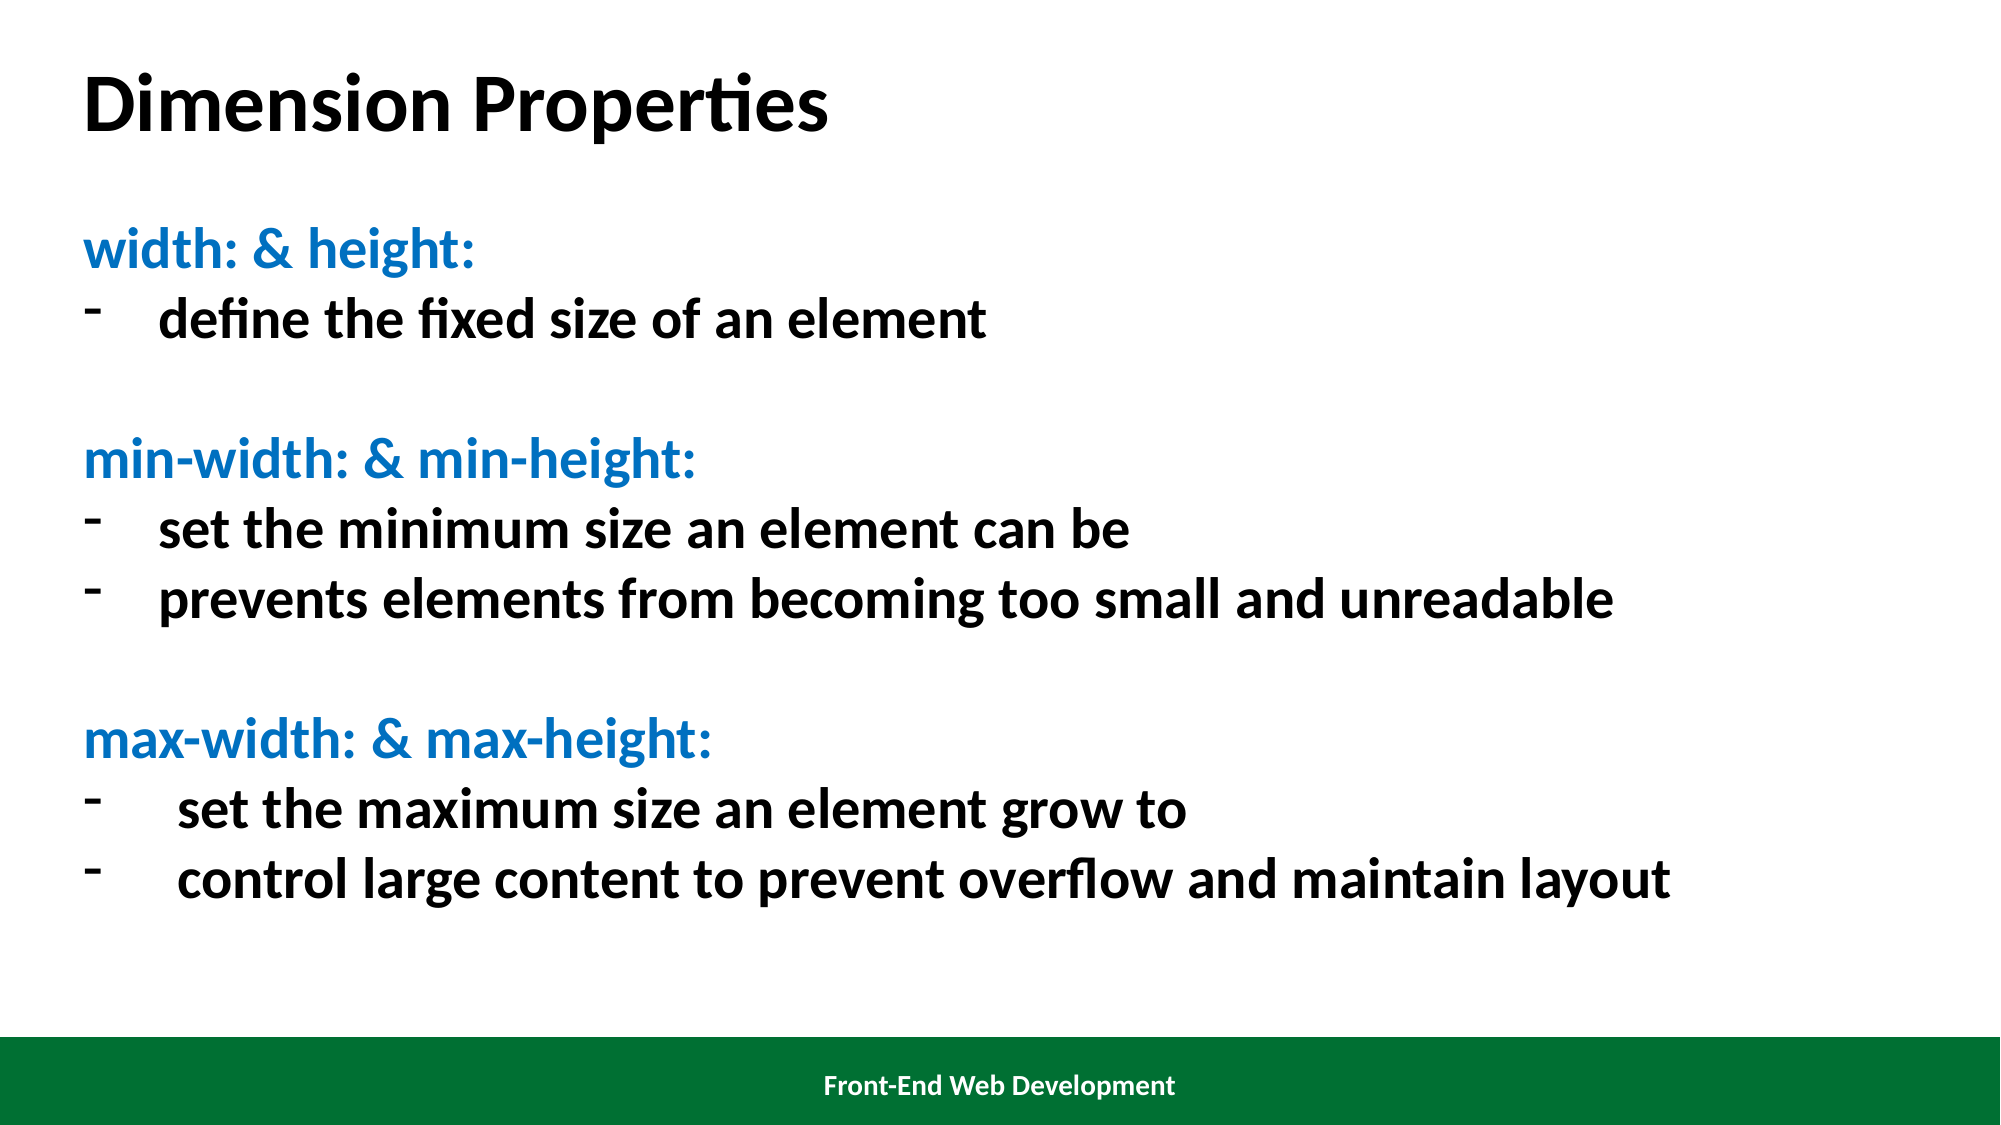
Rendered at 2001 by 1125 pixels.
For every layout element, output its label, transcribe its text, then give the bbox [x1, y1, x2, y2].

text_box Dimension Properties width: & height: define the fixed size of an element min-width: & min-height: set the minimum size an element can be prevents elements from becoming too small and unreadable max-width: & max-height: set the maximum size an element grow to control large content to prevent overflow and maintain layout [68, 40, 1944, 918]
